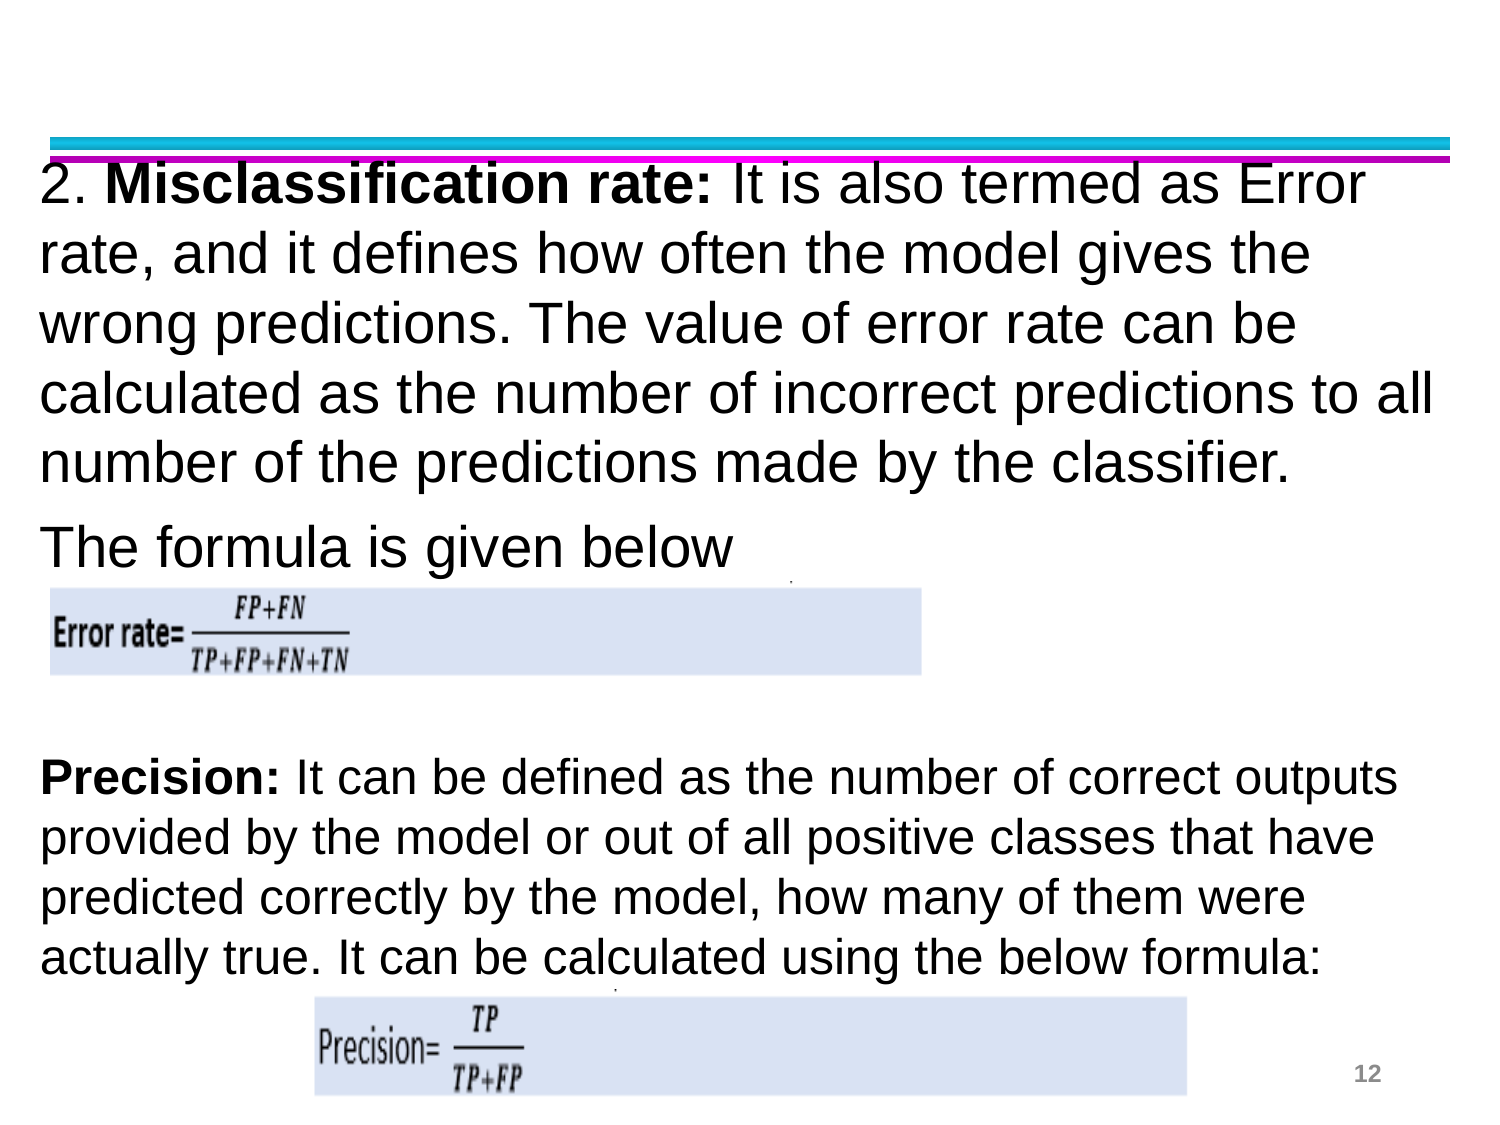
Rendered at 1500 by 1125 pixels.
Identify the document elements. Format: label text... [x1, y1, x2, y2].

slide_number 12 [1196, 1042, 1397, 1103]
picture [49, 581, 925, 694]
list 2. Misclassification rate: It is also termed as Error rate, and it defines how often the model gives the wrong predictions. The value of error rate can be calculated as the number of incorrect predictions to all number of the predictions made by the classifier. The formula is given below [24, 137, 1500, 1075]
picture [307, 989, 1193, 1111]
text_box Precision: It can be defined as the number of correct outputs provided by the model or out of all positive classes that have predicted correctly by the model, how many of them were actually true. It can be calculated using the below formula: [24, 737, 1472, 1028]
